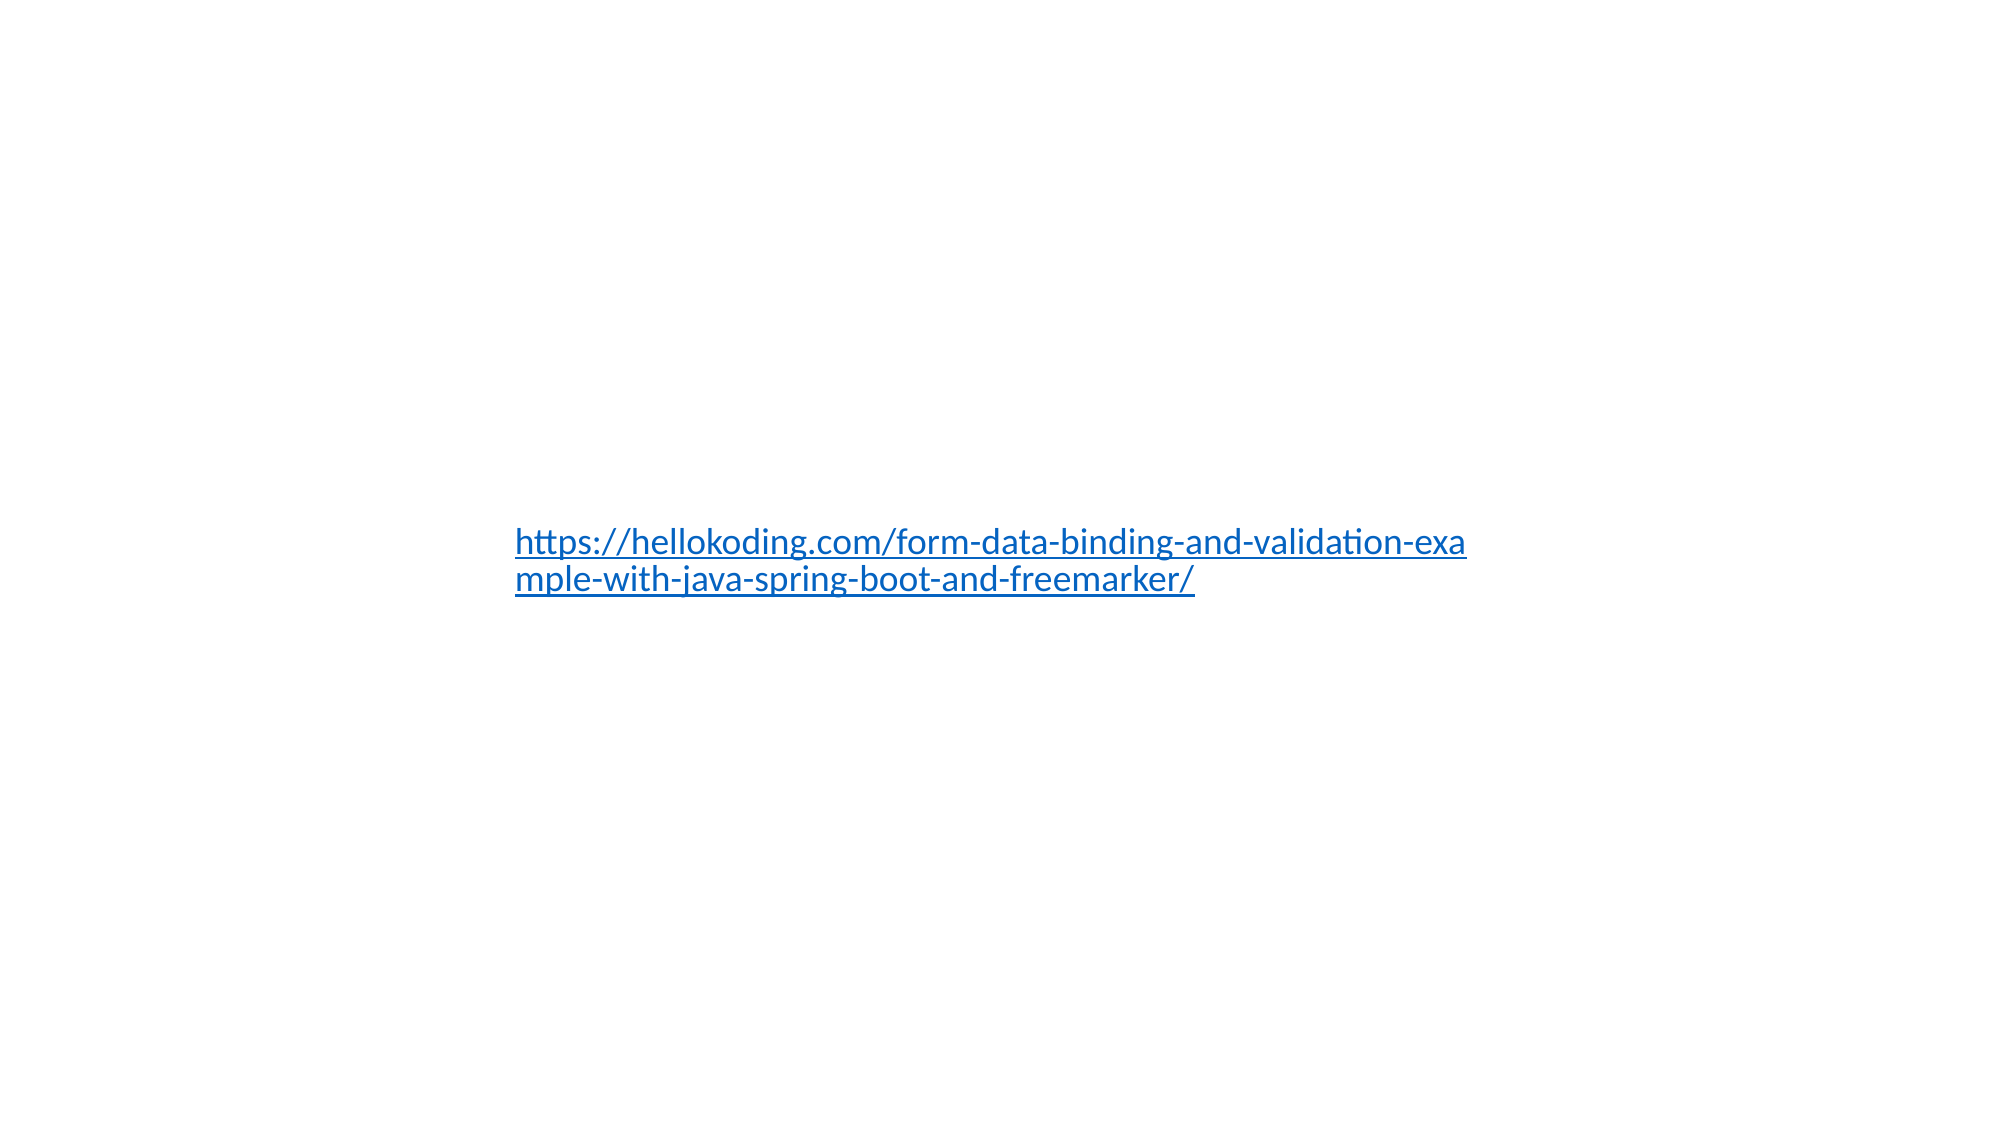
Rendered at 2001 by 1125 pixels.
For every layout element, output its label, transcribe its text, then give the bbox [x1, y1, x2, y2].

text_box https://hellokoding.com/form-data-binding-and-validation-example-with-java-spring-boot-and-freemarker/ [500, 509, 1500, 615]
